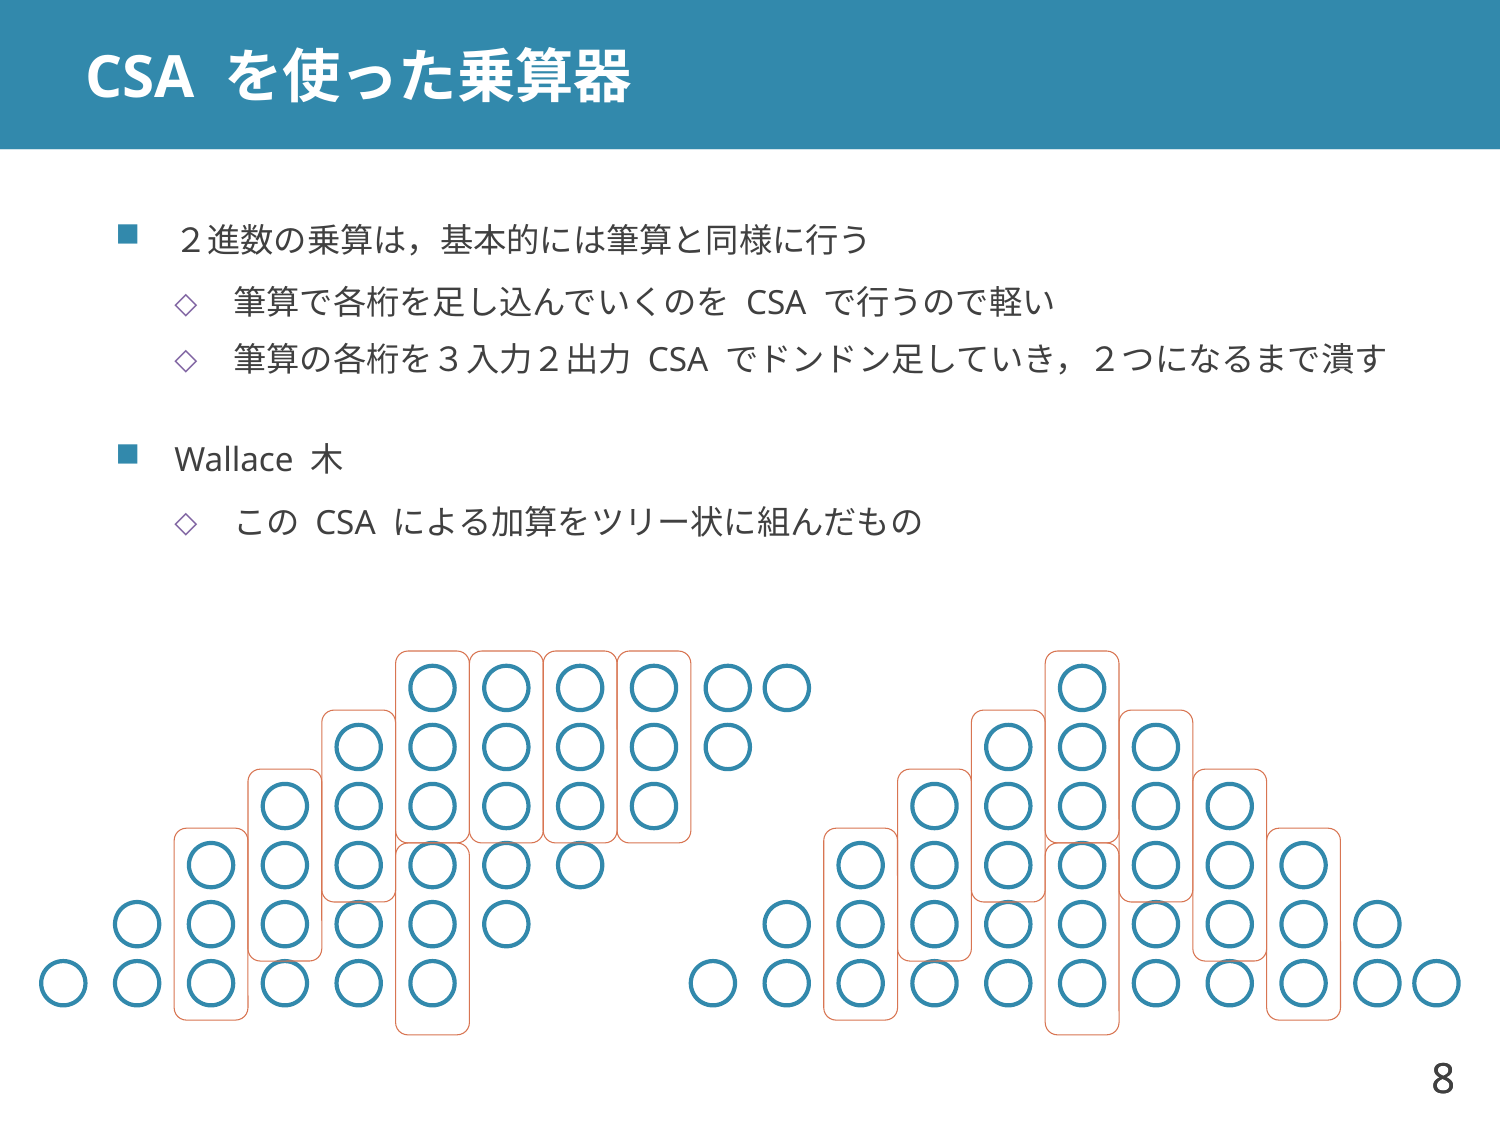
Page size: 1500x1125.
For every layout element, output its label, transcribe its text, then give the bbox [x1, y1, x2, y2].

text_box [482, 846, 531, 890]
text_box [910, 964, 959, 1008]
text_box [617, 648, 693, 846]
text_box [393, 648, 472, 843]
text_box [482, 663, 531, 713]
text_box [1131, 958, 1181, 1008]
text_box [1057, 663, 1107, 713]
text_box [1264, 826, 1343, 1023]
text_box [1131, 722, 1181, 772]
text_box [1043, 840, 1122, 1037]
title CSA を使った乗算器 [70, 0, 1500, 150]
text_box [172, 826, 251, 1023]
text_box [555, 846, 605, 890]
text_box [1057, 958, 1107, 1008]
text_box [1412, 958, 1461, 1008]
list ２進数の乗算は，基本的には筆算と同様に行う 筆算で各桁を足し込んでいくのを CSA で行うので軽い 筆算の各桁を３入力２出力 CSA でドンドン足していき，２つになるまで潰す Wallace 木 この CSA による加算をツリー状に組んだもの [100, 178, 1459, 578]
text_box [1353, 899, 1402, 949]
text_box [1057, 722, 1107, 772]
text_box [1190, 767, 1269, 964]
text_box [393, 840, 472, 1037]
text_box [1205, 964, 1255, 1008]
text_box [1043, 648, 1122, 843]
text_box [762, 958, 811, 1008]
text_box [319, 707, 398, 905]
text_box [408, 663, 457, 713]
text_box [703, 663, 753, 713]
text_box [762, 663, 812, 713]
text_box [895, 767, 974, 964]
text_box [1116, 707, 1195, 905]
text_box [260, 964, 310, 1008]
text_box [703, 722, 753, 772]
text_box [762, 899, 811, 949]
text_box [482, 899, 531, 949]
text_box [543, 648, 620, 846]
text_box [1131, 905, 1181, 949]
text_box [39, 958, 88, 1008]
text_box [334, 958, 383, 1008]
text_box [821, 826, 900, 1023]
text_box [408, 958, 457, 1008]
text_box [408, 722, 457, 772]
text_box [112, 958, 162, 1008]
text_box [1353, 958, 1402, 1008]
text_box [334, 905, 383, 949]
text_box [688, 958, 738, 1008]
text_box [984, 958, 1033, 1008]
text_box [470, 648, 546, 846]
text_box [245, 767, 324, 964]
text_box [112, 899, 162, 949]
text_box [984, 905, 1033, 949]
text_box [969, 707, 1048, 905]
